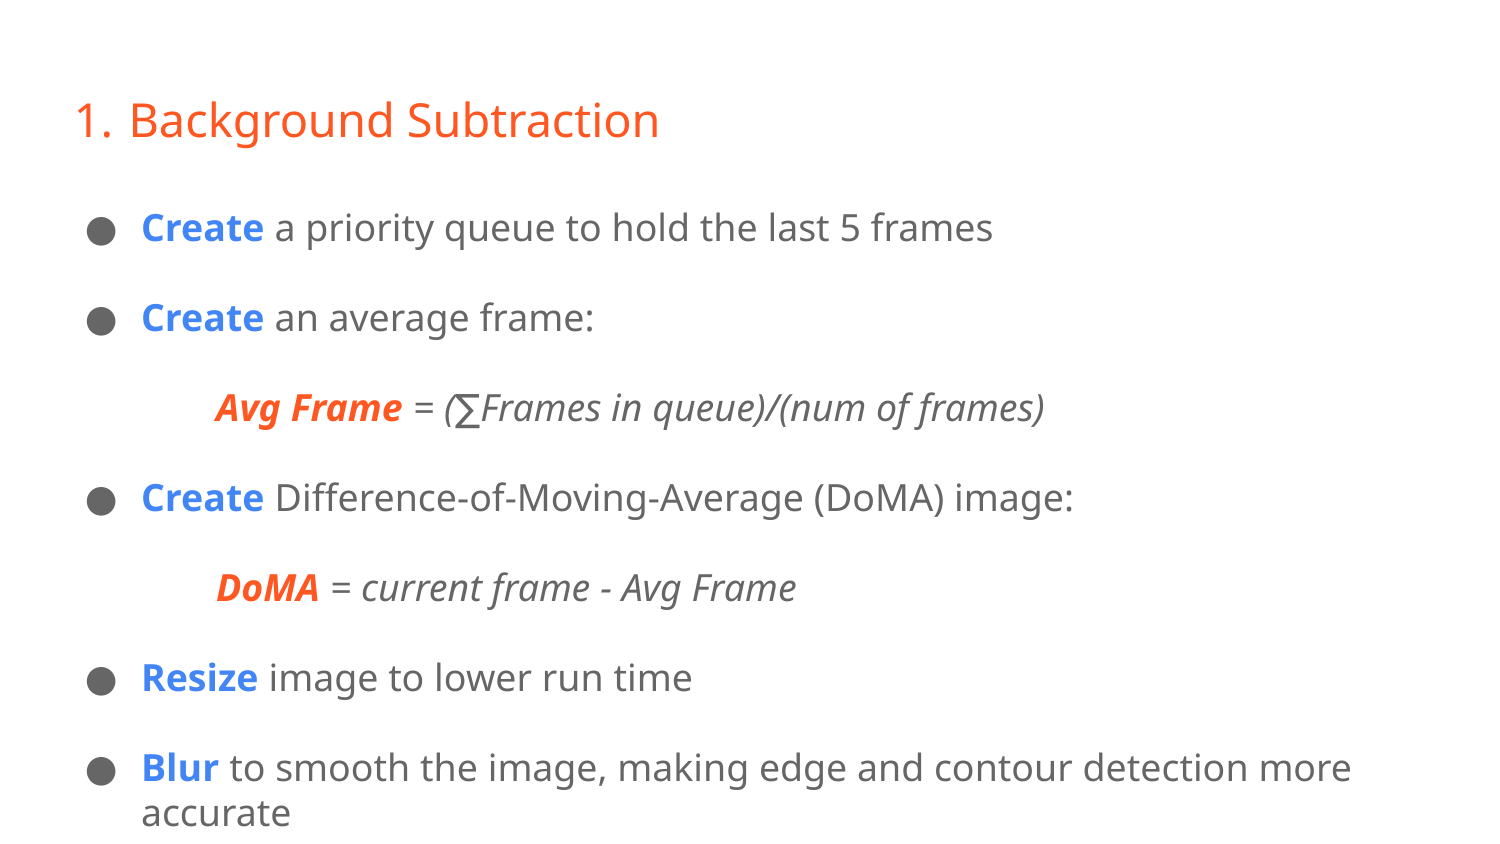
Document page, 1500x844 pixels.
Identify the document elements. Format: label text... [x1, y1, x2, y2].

list Create a priority queue to hold the last 5 frames Create an average frame: Avg Frame = (∑Frames in queue)/(num of frames) Create Difference-of-Moving-Average (DoMA) image: DoMA = current frame - Avg Frame Resize image to lower run time Blur to smooth the image, making edge and contour detection more accurate [51, 189, 1449, 750]
title Background Subtraction [51, 72, 1449, 167]
